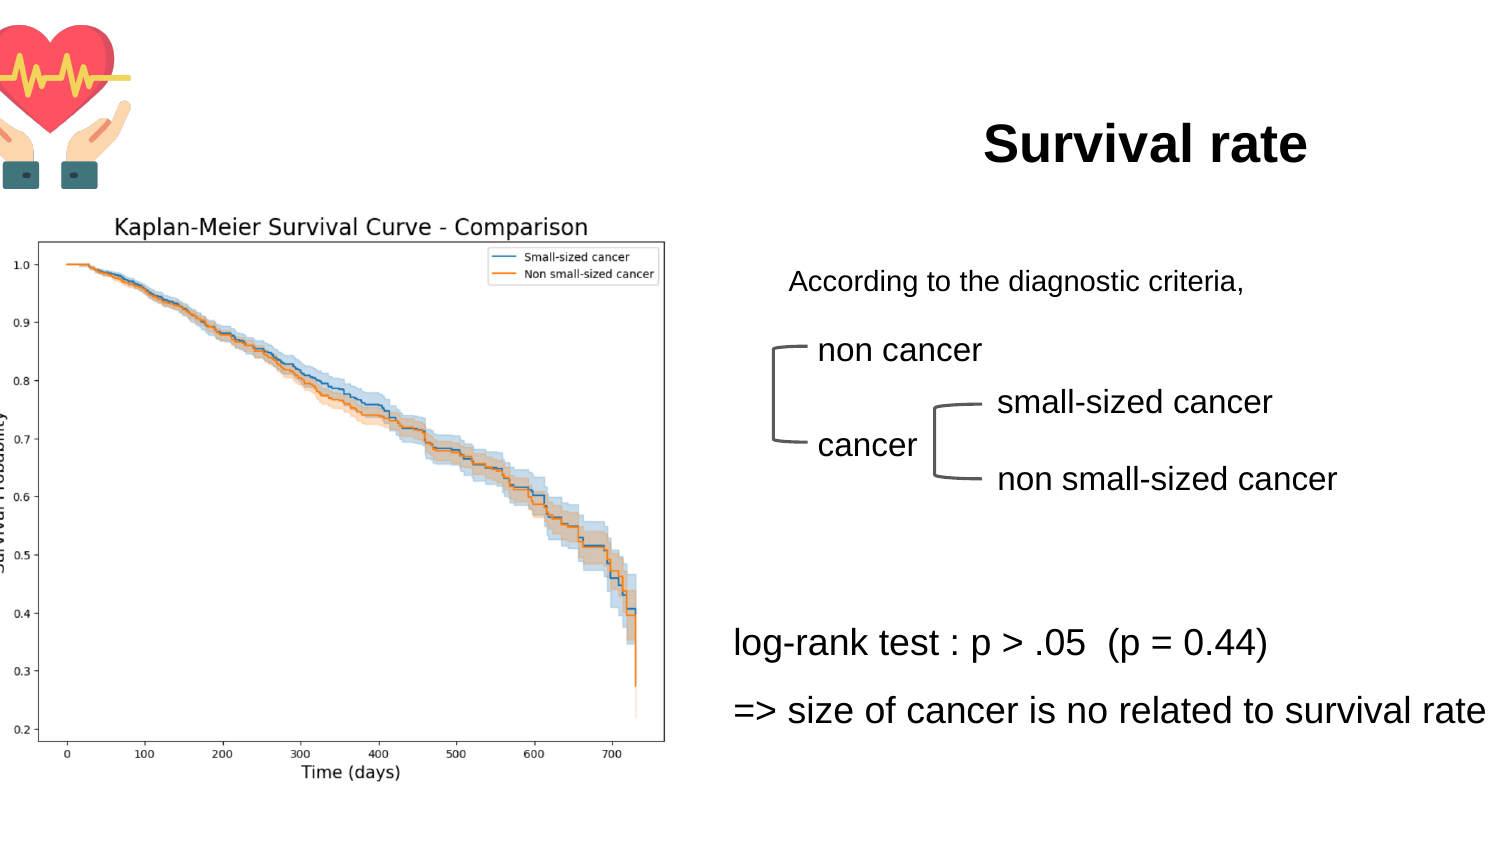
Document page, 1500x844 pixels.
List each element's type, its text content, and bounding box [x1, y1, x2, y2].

picture [0, 0, 858, 827]
text_box log-rank test : p > .05 (p = 0.44) => size of cancer is no related to survival rate [862, 580, 1500, 746]
text_box Survival rate [968, 93, 1390, 188]
text_box According to the diagnostic criteria, [862, 247, 1431, 313]
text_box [773, 313, 1358, 514]
